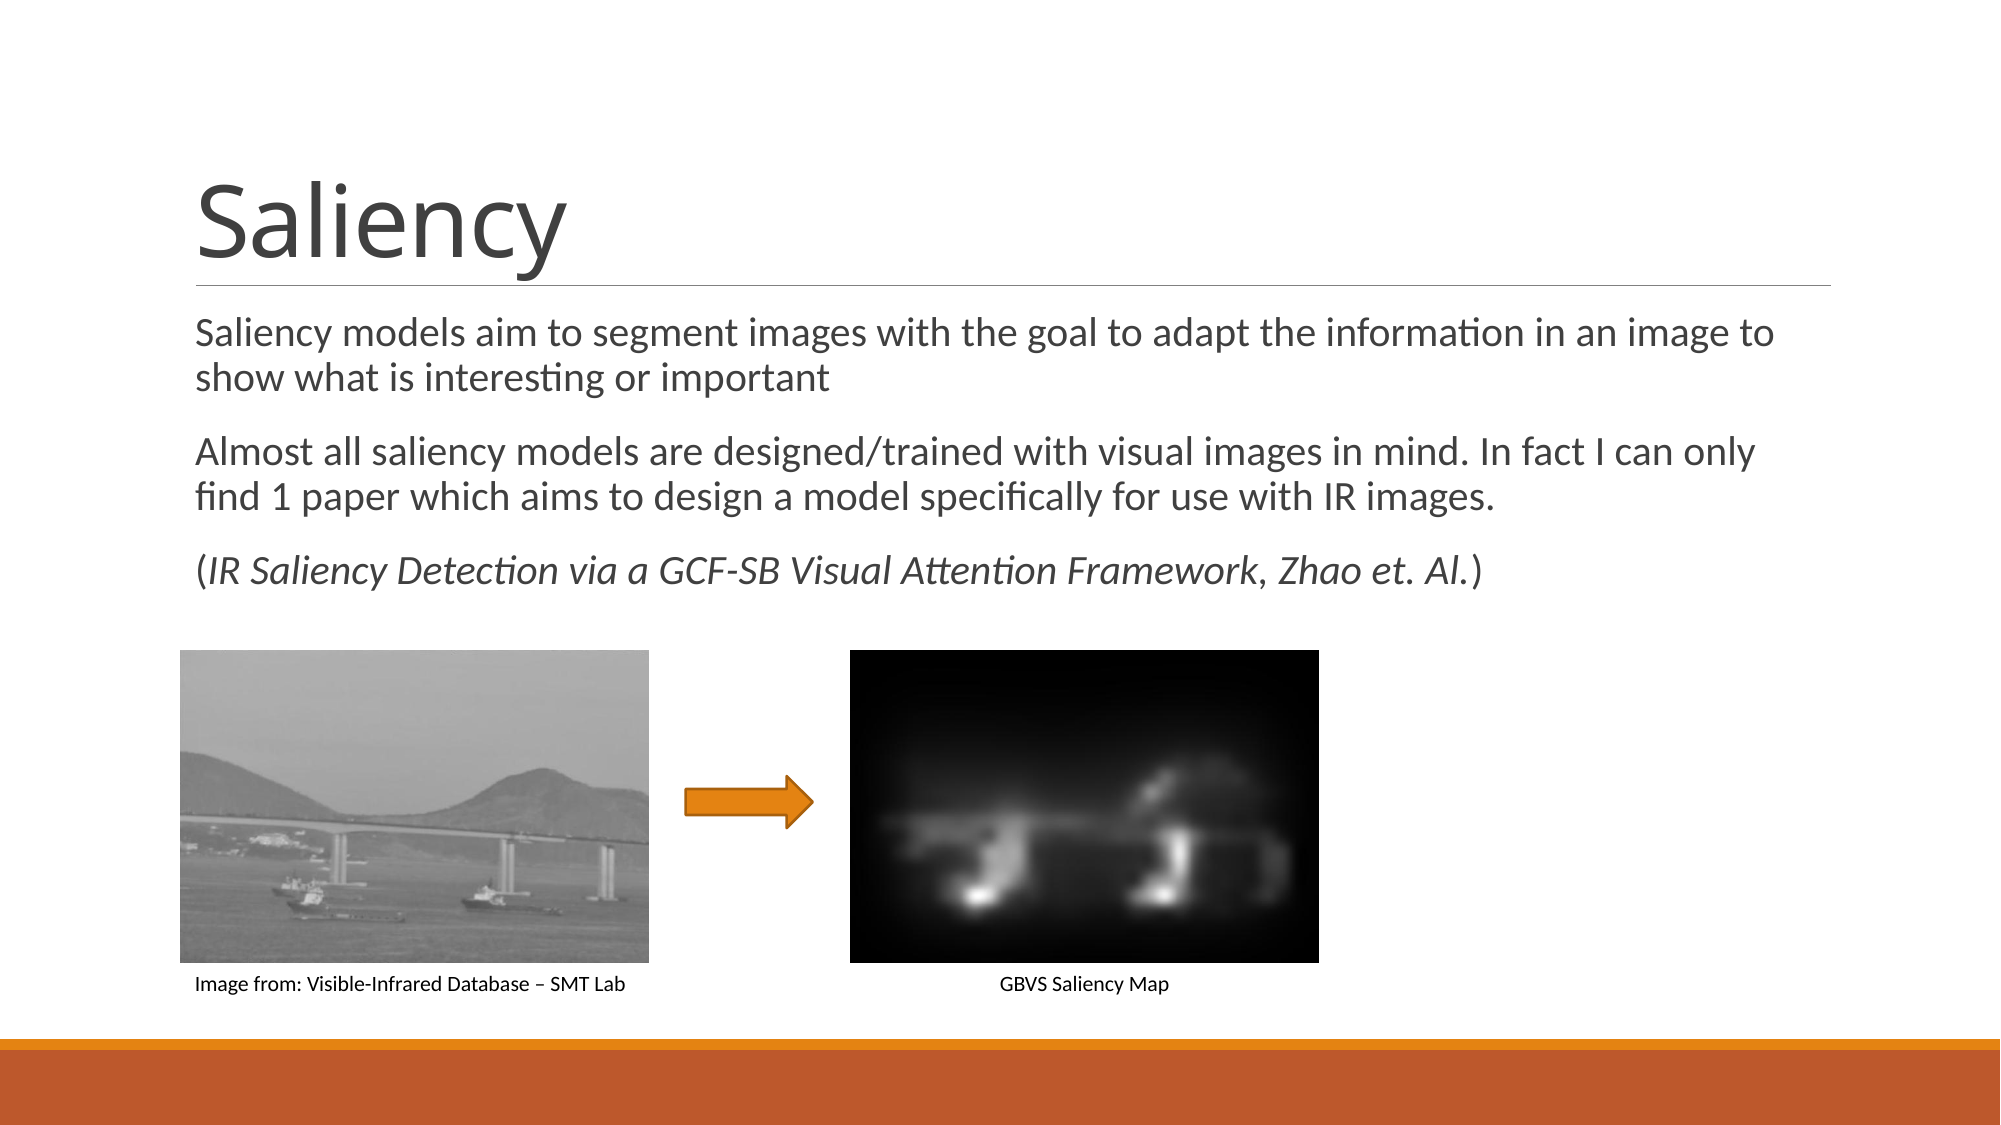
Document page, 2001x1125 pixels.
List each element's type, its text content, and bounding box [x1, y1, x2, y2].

picture [179, 649, 650, 964]
text_box [684, 774, 814, 830]
picture [849, 649, 1320, 964]
text_box Image from: Visible-Infrared Database – SMT Lab [180, 968, 649, 1004]
list Saliency models aim to segment images with the goal to adapt the information in an image to show what is interesting or important Almost all saliency models are designed/trained with visual images in mind. In fact I can only find 1 paper which aims to design a model specifically for use with IR images. (IR Saliency Detection via a GCF-SB Visual Attention Framework, Zhao et. Al.) [180, 302, 1830, 963]
text_box GBVS Saliency Map [850, 968, 1319, 1004]
title Saliency [180, 47, 1830, 285]
